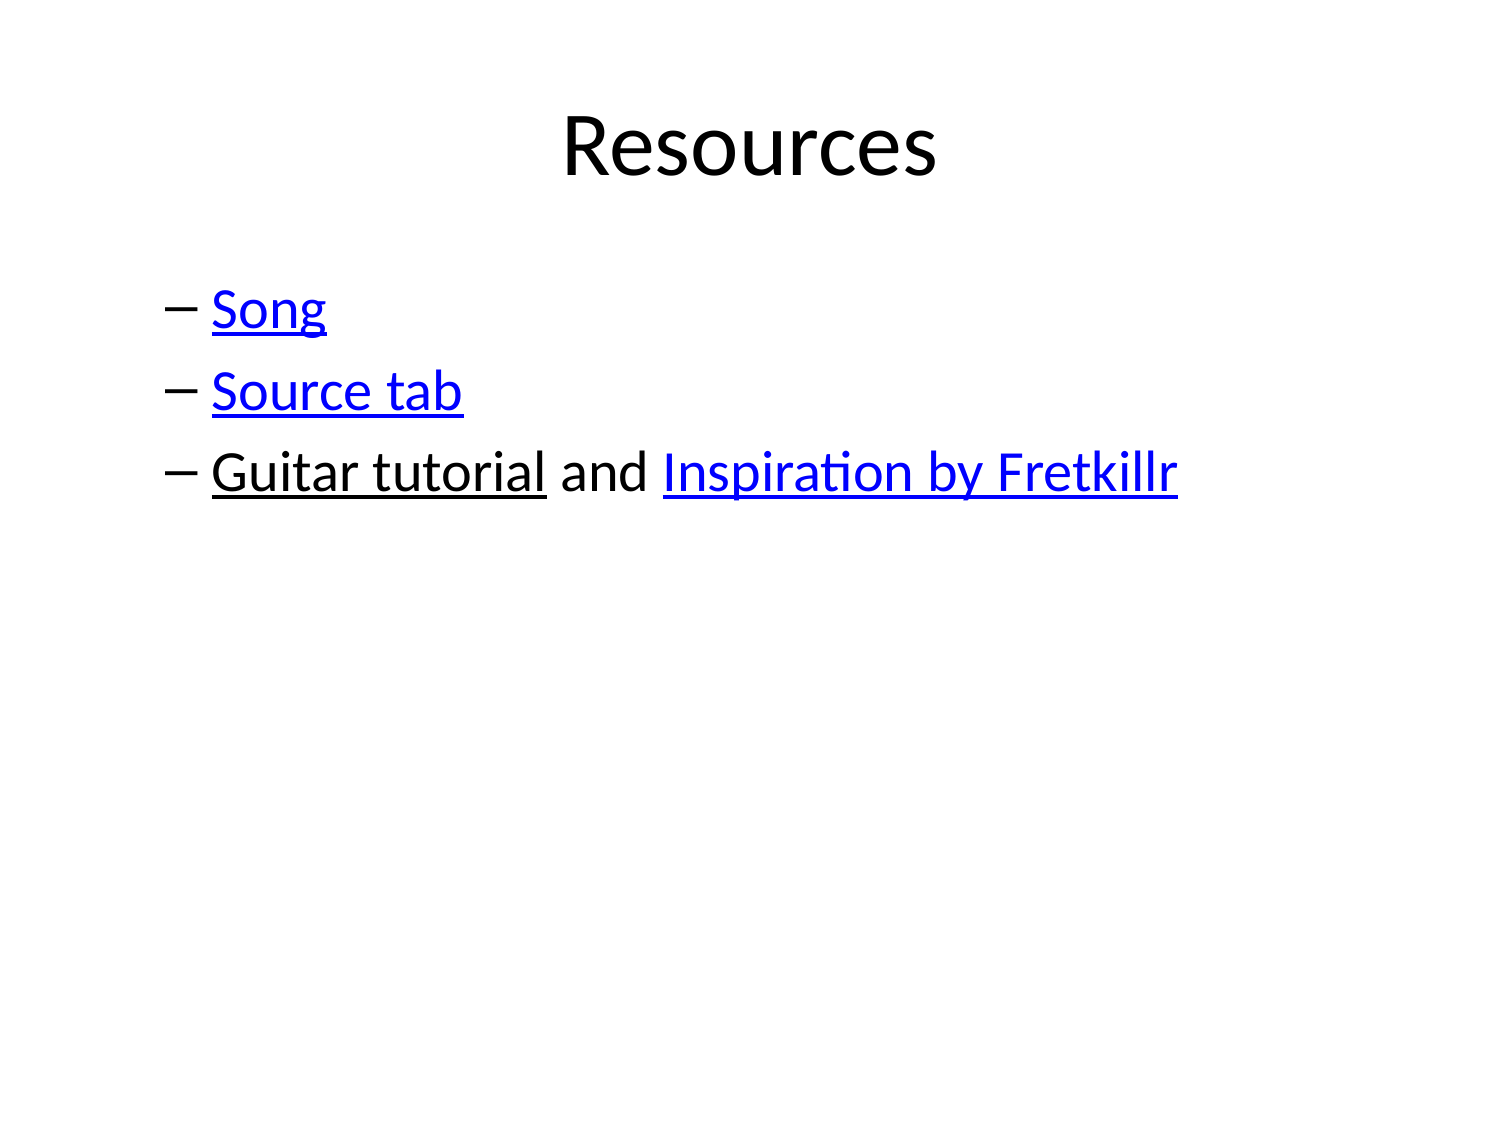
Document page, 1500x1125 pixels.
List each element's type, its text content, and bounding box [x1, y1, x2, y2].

list Song Source tab Guitar tutorial and Inspiration by Fretkillr [75, 262, 1425, 1005]
title Resources [75, 45, 1425, 233]
